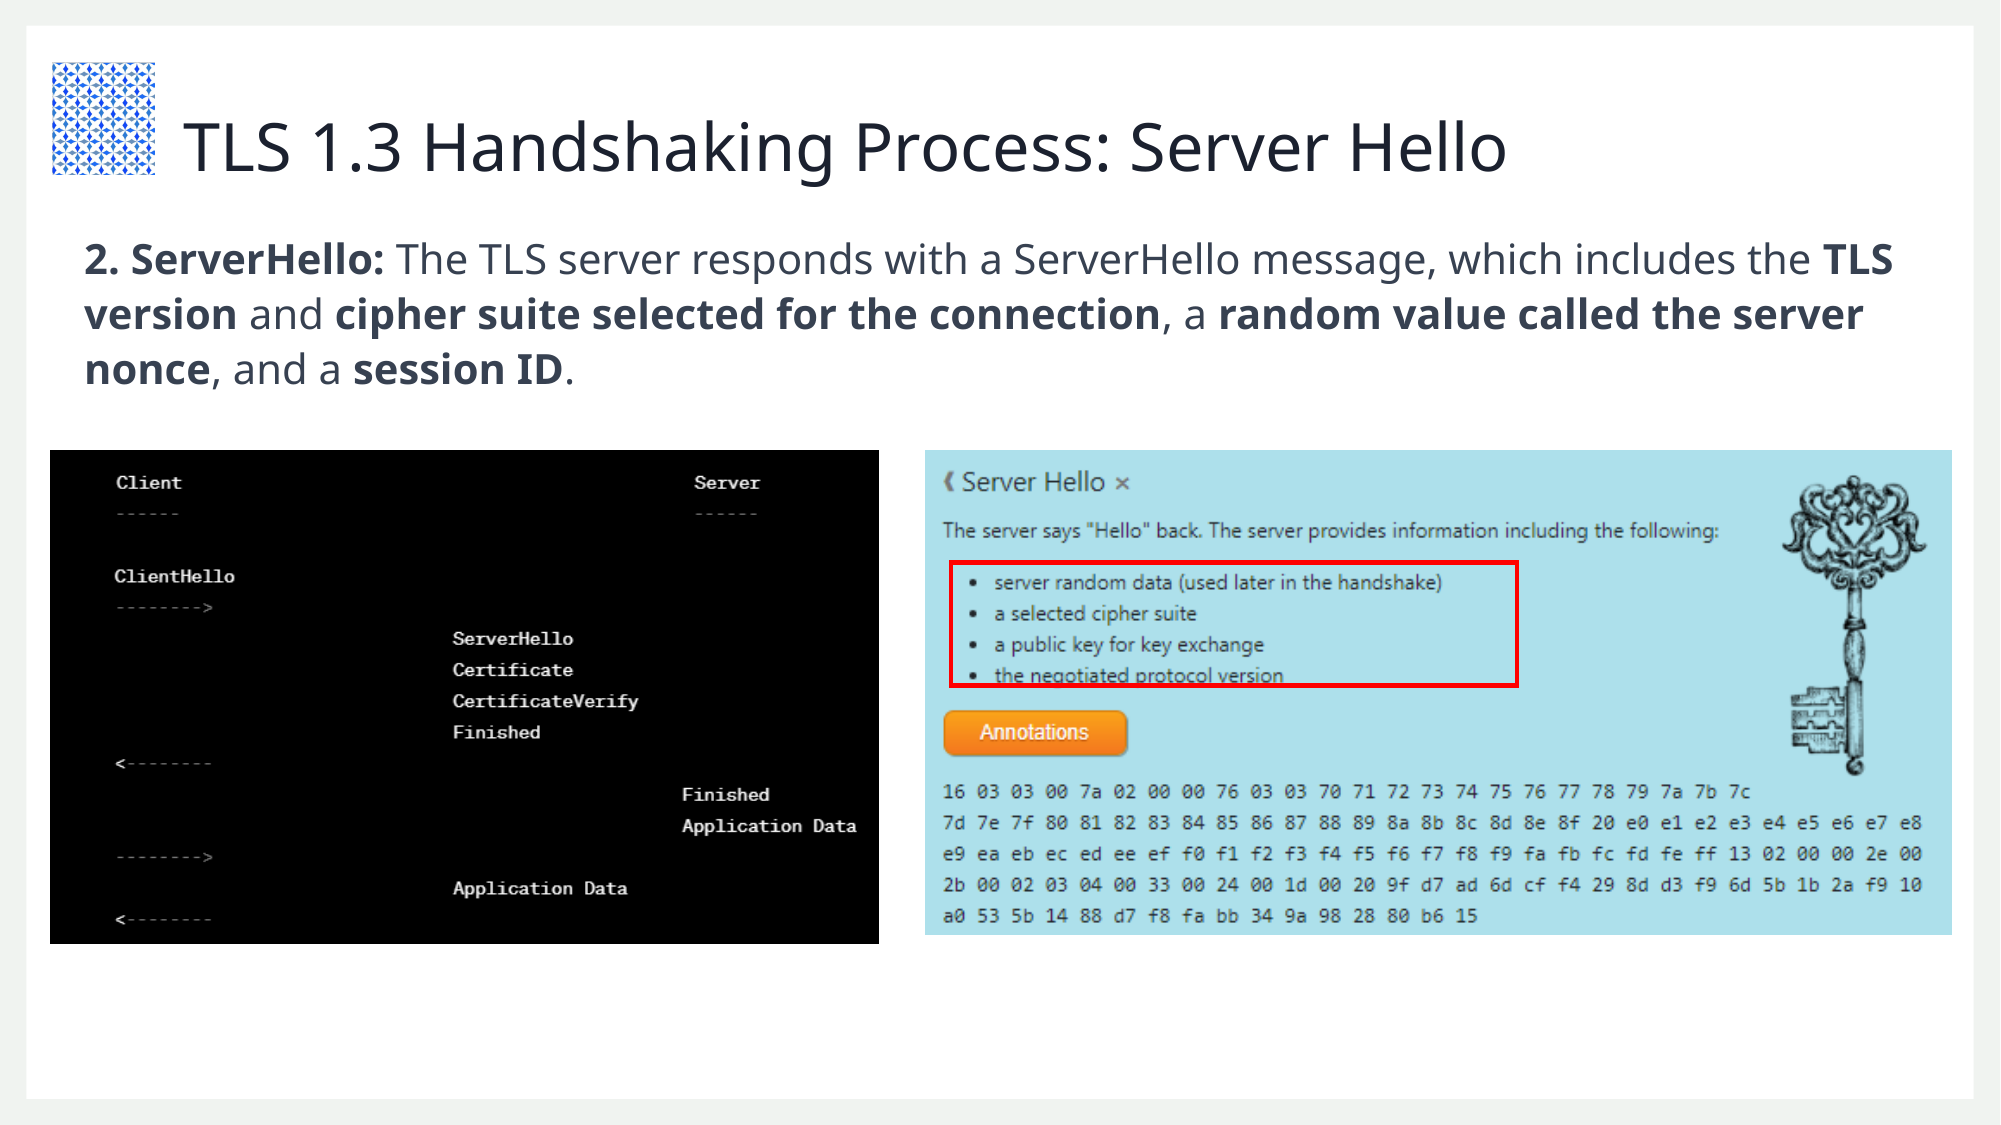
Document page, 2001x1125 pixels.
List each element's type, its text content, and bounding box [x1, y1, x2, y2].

title TLS 1.3 Handshaking Process: Server Hello [168, 35, 1832, 193]
picture [50, 450, 879, 944]
picture [52, 62, 155, 176]
picture [925, 450, 1952, 935]
list 2. ServerHello: The TLS server responds with a ServerHello message, which includes the TLS version and cipher suite selected for the connection, a random value called the server nonce, and a session ID. [69, 220, 1950, 1075]
